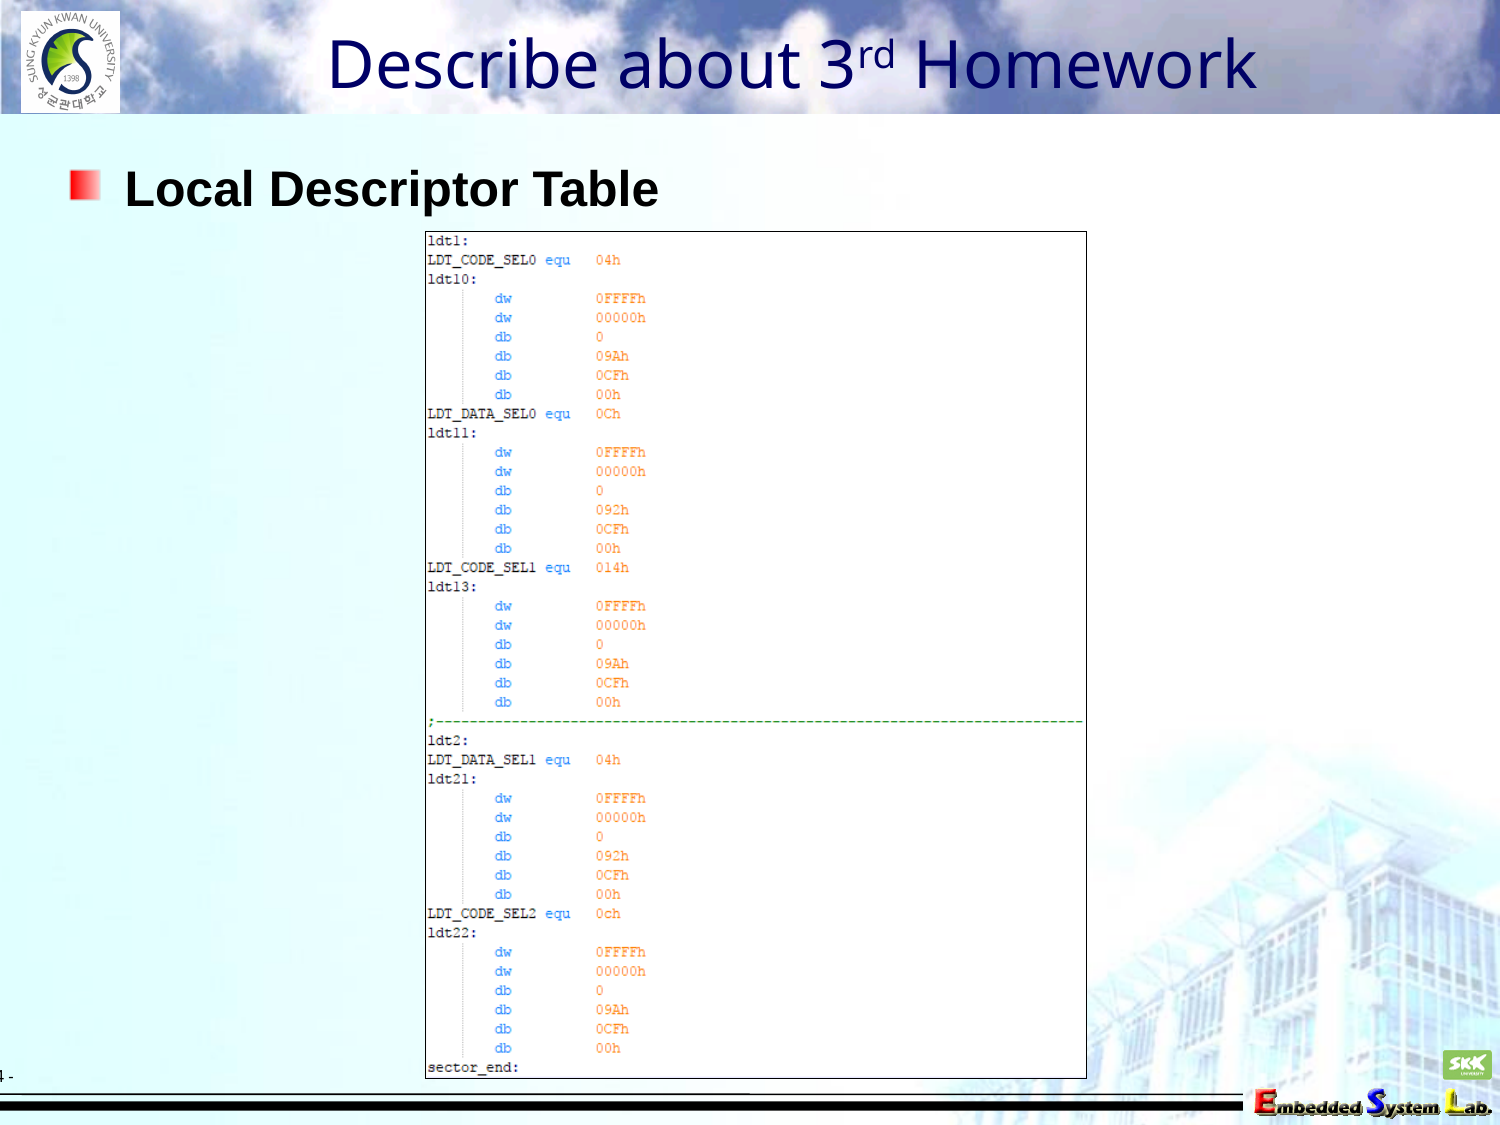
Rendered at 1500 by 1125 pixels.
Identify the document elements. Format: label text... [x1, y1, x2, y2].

list Local Descriptor Table [53, 148, 1459, 1059]
picture [0, 0, 1500, 1125]
title Describe about 3rd Homework [128, 14, 1457, 109]
